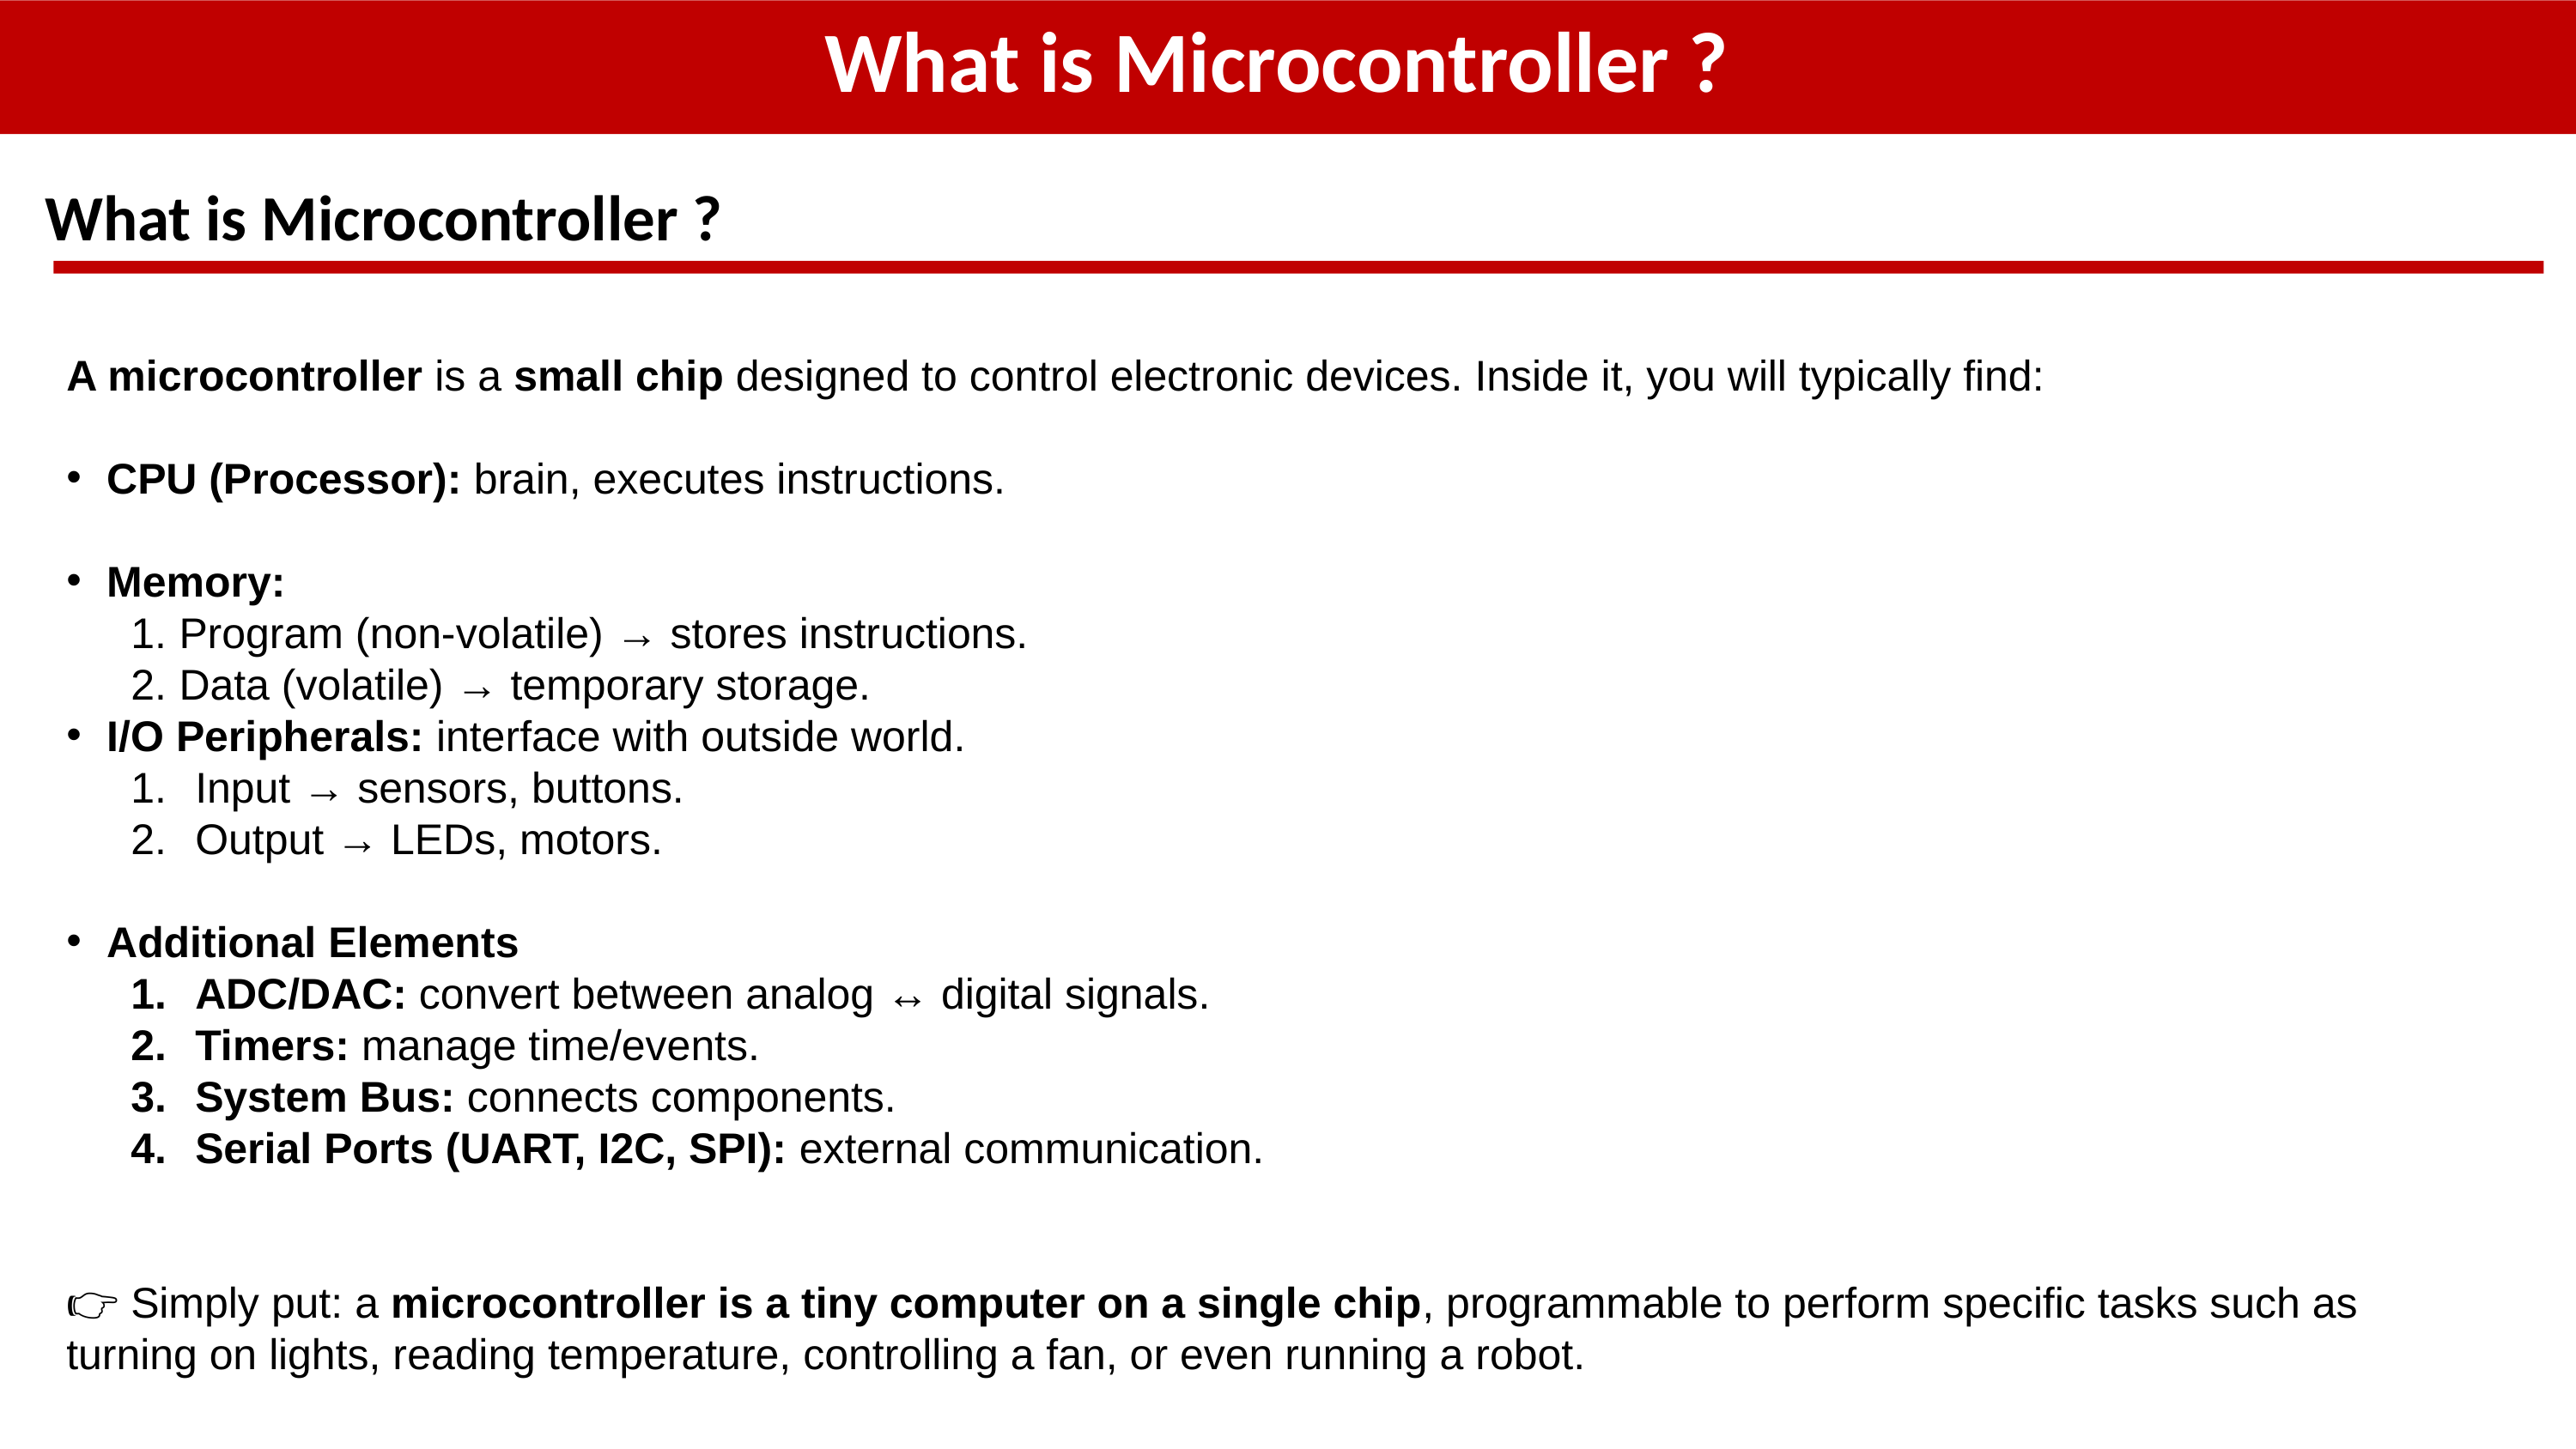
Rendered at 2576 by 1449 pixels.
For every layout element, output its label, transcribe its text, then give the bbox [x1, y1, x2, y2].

text_box A microcontroller is a small chip designed to control electronic devices. Inside it, you will typically find: CPU (Processor): brain, executes instructions. Memory: Program (non-volatile) → stores instructions. Data (volatile) → temporary storage. I/O Peripherals: interface with outside world. Input → sensors, buttons. Output → LEDs, motors. Additional Elements ADC/DAC: convert between analog ↔ digital signals. Timers: manage time/events. System Bus: connects components. Serial Ports (UART, I2C, SPI): external communication. 👉 Simply put: a microcontroller is a tiny computer on a single chip, programmable to perform specific tasks such as turning on lights, reading temperature, controlling a fan, or even running a robot. [53, 341, 2464, 1385]
text_box What is Microcontroller ? [0, 1, 2576, 135]
text_box What is Microcontroller ? [32, 170, 1020, 261]
text_box [53, 260, 2544, 274]
